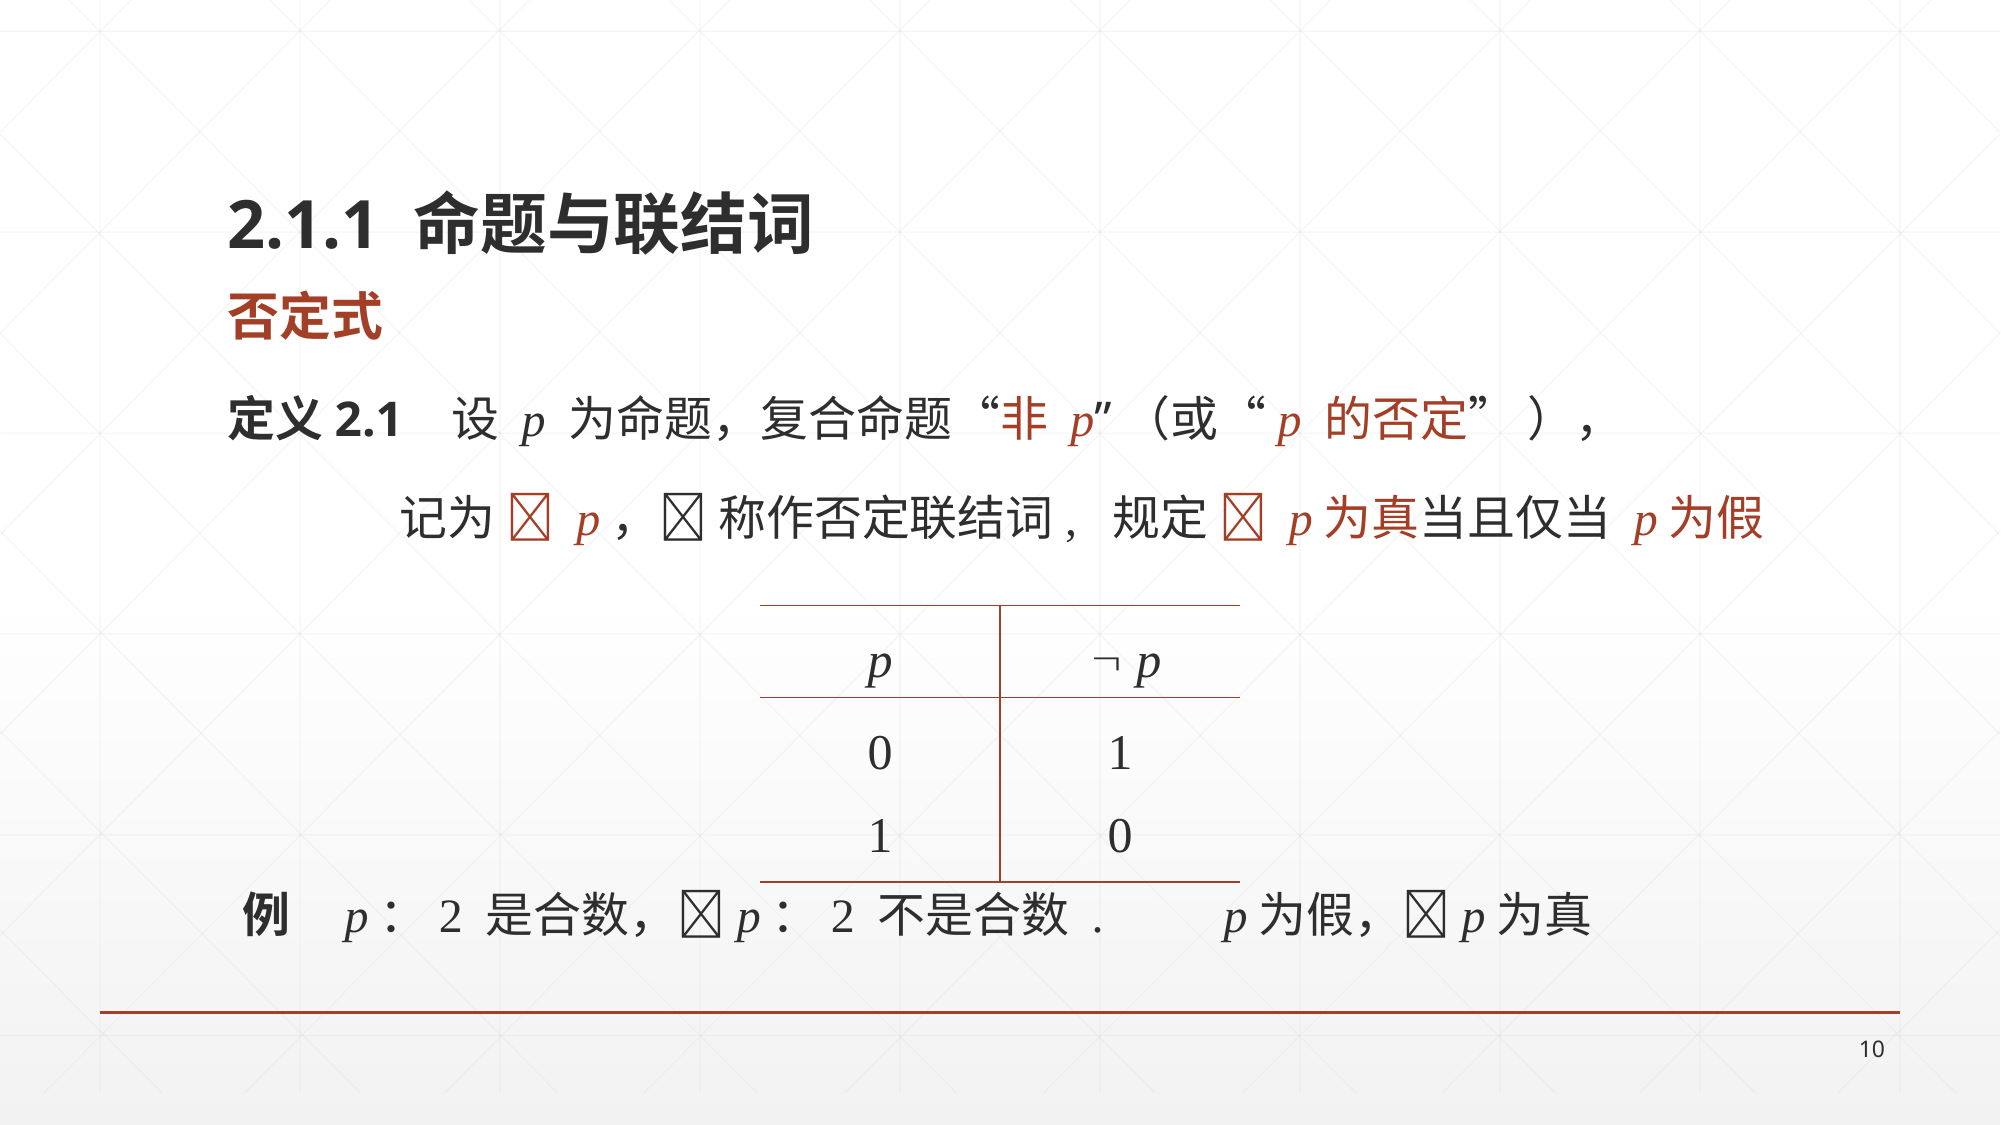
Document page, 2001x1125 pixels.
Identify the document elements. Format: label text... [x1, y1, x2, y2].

table_cell 1 0 [1001, 698, 1240, 881]
table_header p [760, 606, 999, 697]
table_cell 0 1 [760, 698, 999, 881]
list 否定式 定义2.1 设 p 为命题，复合命题“非 p”（或“p 的否定” ）， 记为  p， 称作否定联结词, 规定  p为真当且仅当 p为假 例 p：2 是合数，p：2 不是合数 . p为假，p为真 [212, 271, 1788, 1008]
table_header  p [1001, 606, 1240, 697]
text_box 2.1.1 命题与联结词 [212, 82, 1788, 271]
slide_number 10 [1749, 1031, 1901, 1069]
